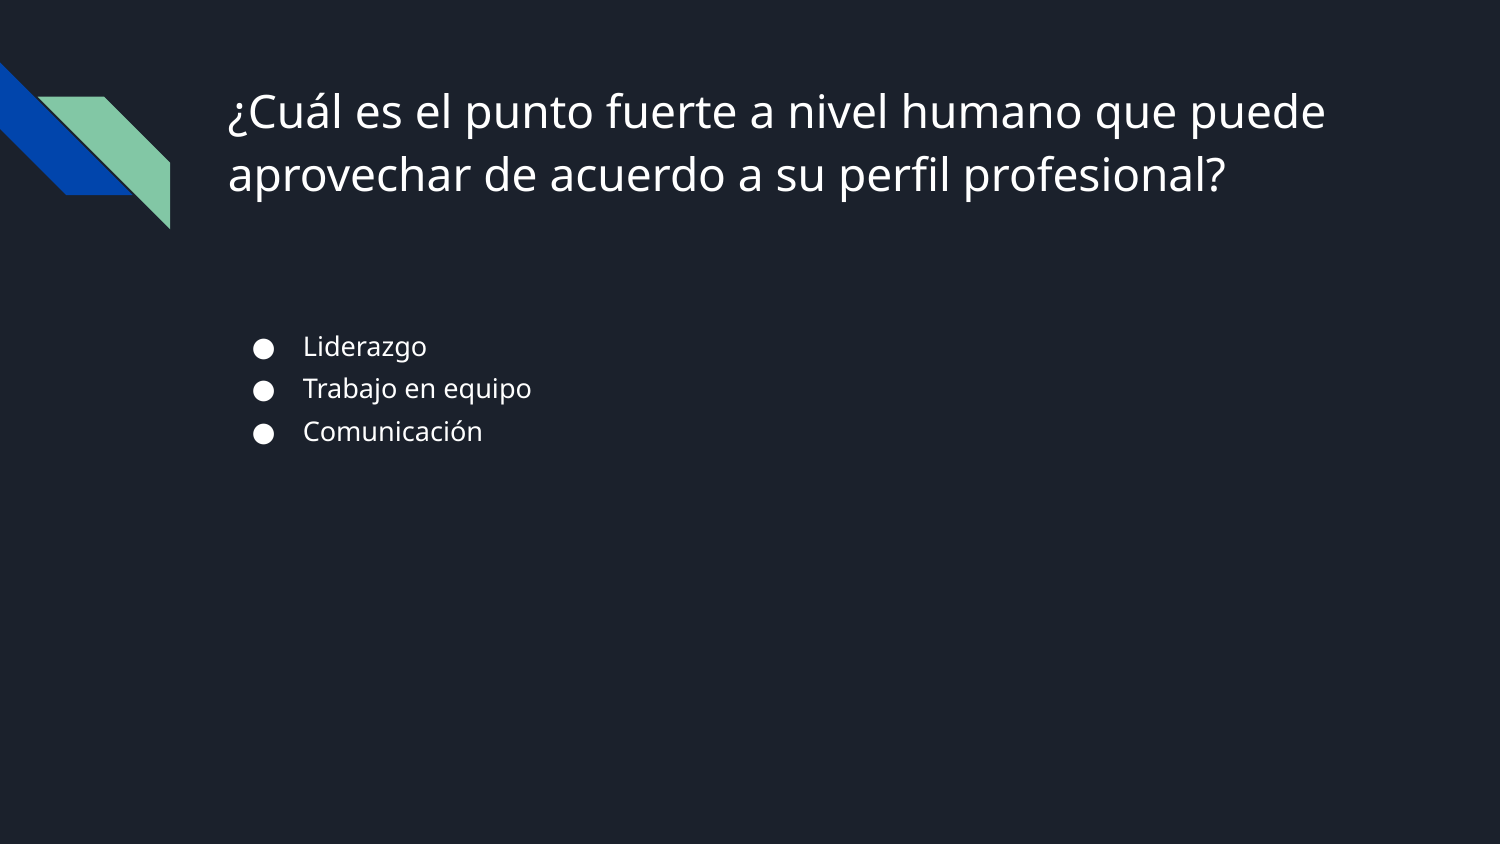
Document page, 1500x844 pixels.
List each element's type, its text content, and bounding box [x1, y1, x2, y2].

title ¿Cuál es el punto fuerte a nivel humano que puede aprovechar de acuerdo a su perfil profesional? [212, 64, 1368, 281]
list Liderazgo Trabajo en equipo Comunicación [212, 307, 1368, 735]
